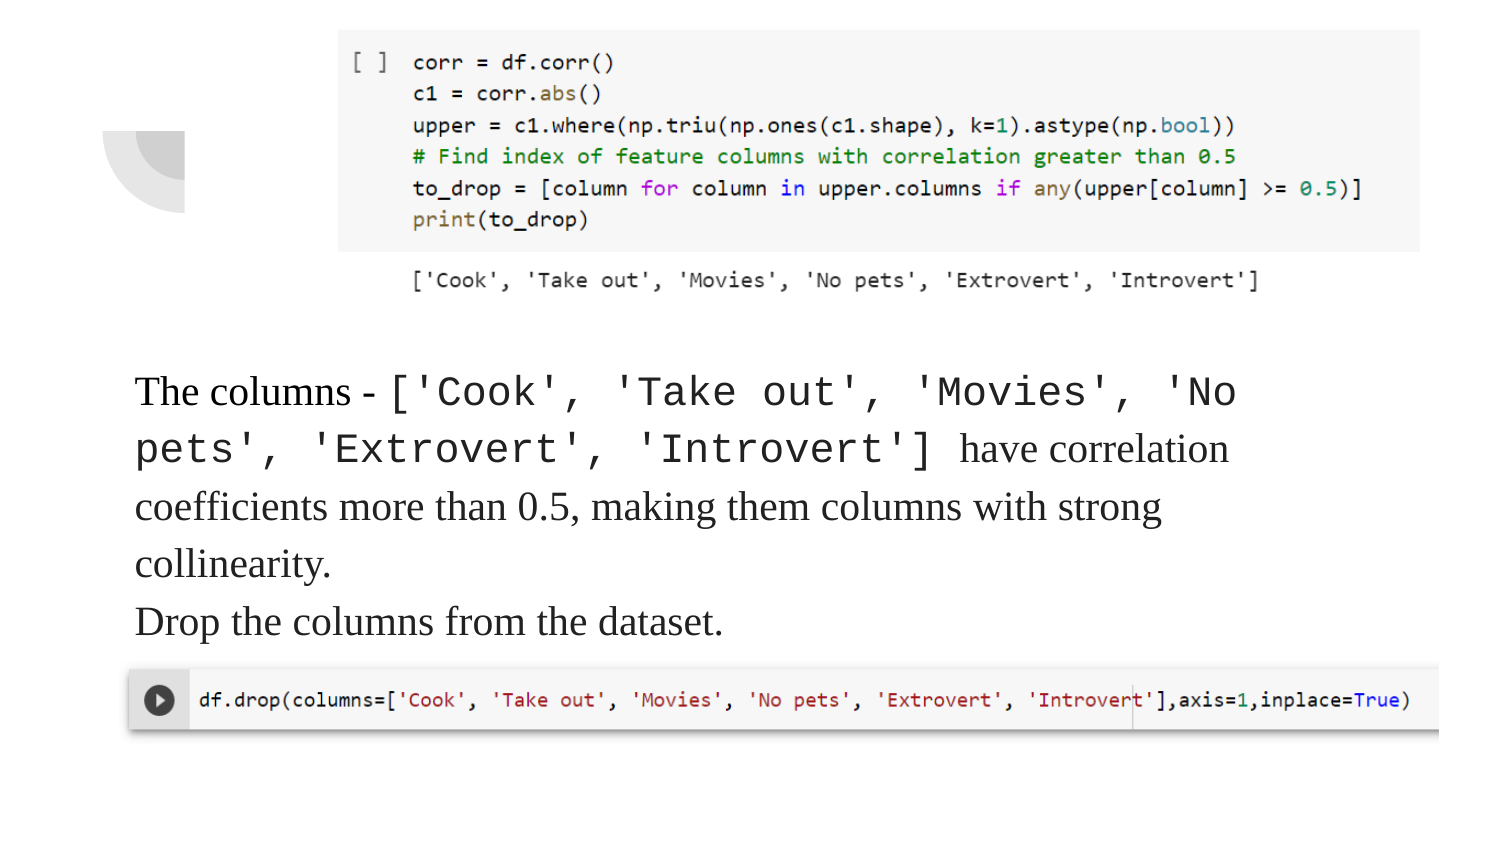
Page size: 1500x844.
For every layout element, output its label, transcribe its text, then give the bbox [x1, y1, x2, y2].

list The columns - ['Cook', 'Take out', 'Movies', 'No pets', 'Extrovert', 'Introvert'] have correlation coefficients more than 0.5, making them columns with strong collinearity. Drop the columns from the dataset. [119, 341, 1381, 661]
picture [338, 22, 1420, 327]
picture [119, 661, 1439, 745]
